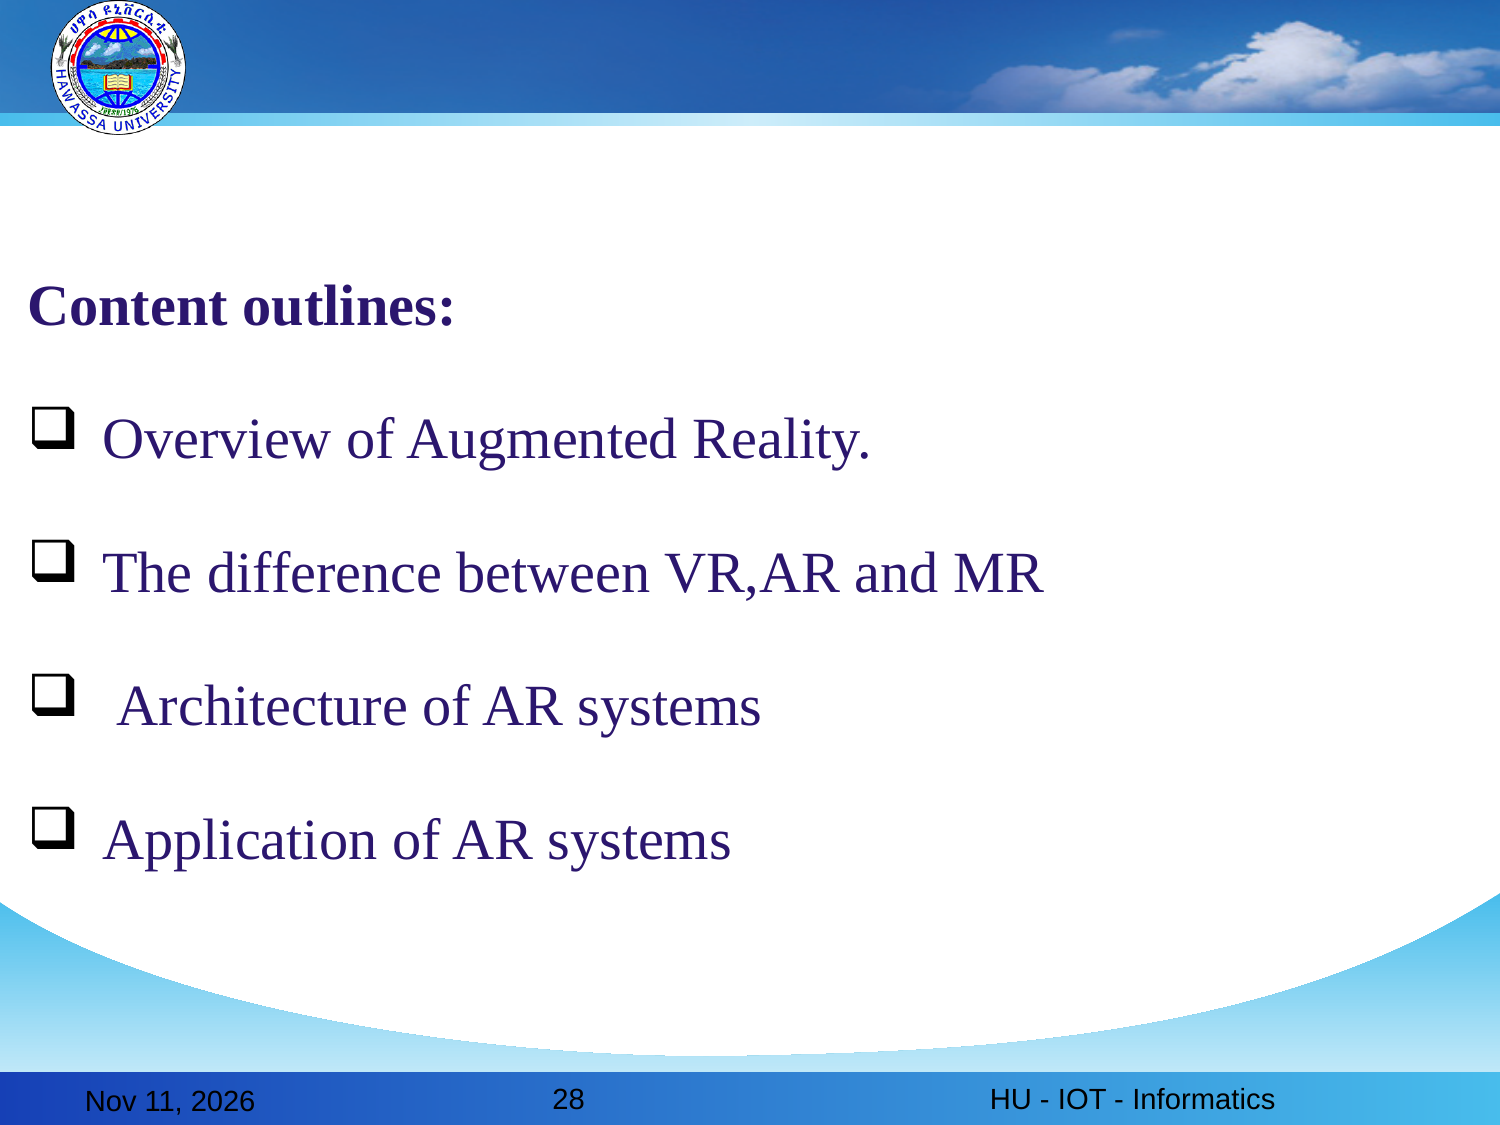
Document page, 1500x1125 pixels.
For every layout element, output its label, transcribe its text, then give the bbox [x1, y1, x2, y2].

slide_number 28 [537, 1072, 888, 1125]
picture [0, 0, 1500, 135]
slide_number 28-Feb-20 [70, 1074, 420, 1125]
footer HU - IOT - Informatics [975, 1072, 1500, 1125]
list Content outlines: Overview of Augmented Reality. The difference between VR,AR and MR Architecture of AR systems Application of AR systems [12, 210, 1150, 925]
